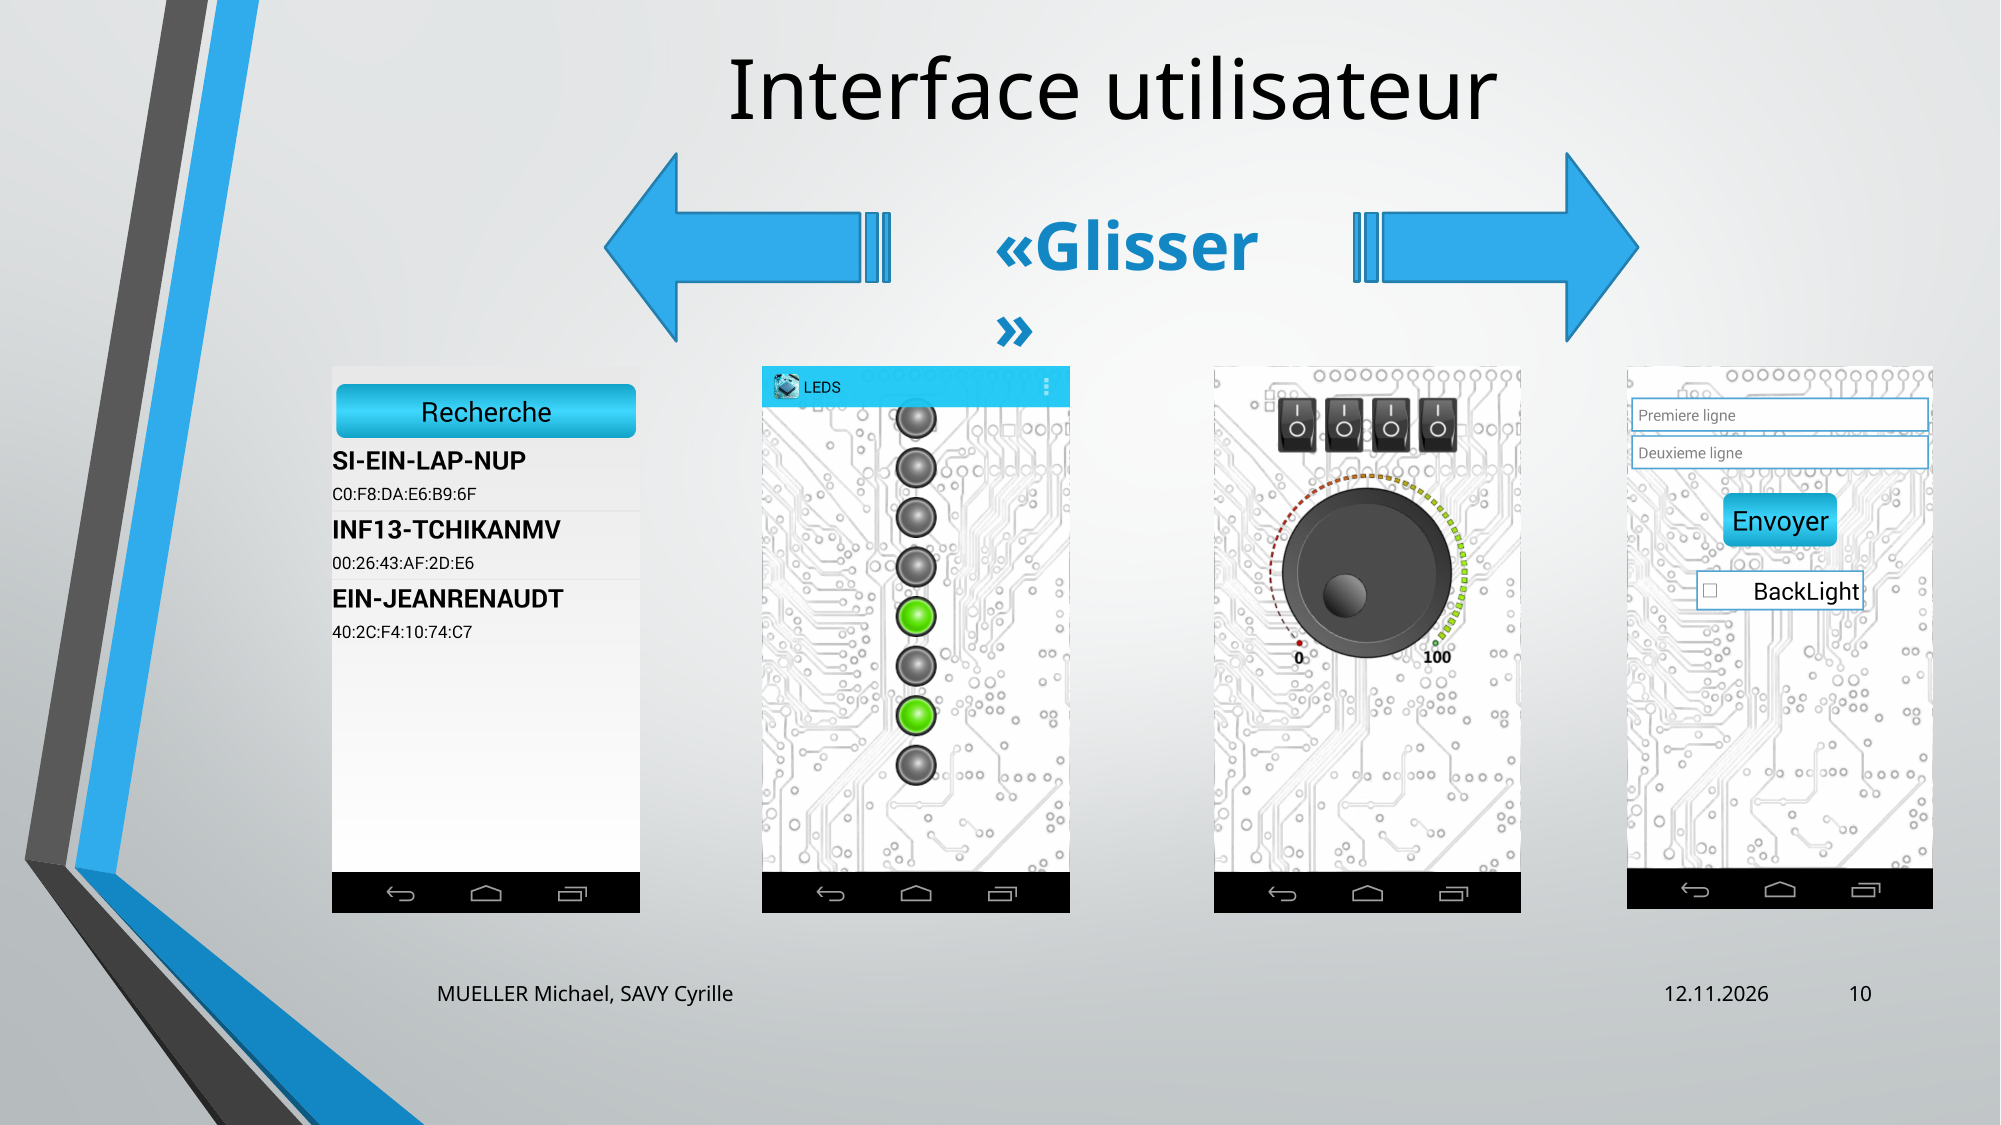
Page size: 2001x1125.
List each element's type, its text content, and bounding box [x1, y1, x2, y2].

text_box [603, 152, 862, 343]
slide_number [1596, 965, 1784, 1025]
footer MUELLER Michael, SAVY Cyrille [421, 965, 1584, 1025]
picture [1627, 366, 1933, 909]
text_box [1353, 212, 1361, 283]
picture [762, 366, 1071, 913]
title Interface utilisateur [292, 0, 1937, 230]
picture [332, 366, 640, 913]
text_box [1364, 212, 1379, 283]
text_box [882, 212, 891, 283]
picture [1213, 366, 1522, 913]
text_box [1381, 152, 1640, 343]
slide_number 10 [1796, 965, 1887, 1025]
text_box [865, 212, 879, 283]
text_box «Glisser» [979, 196, 1298, 371]
